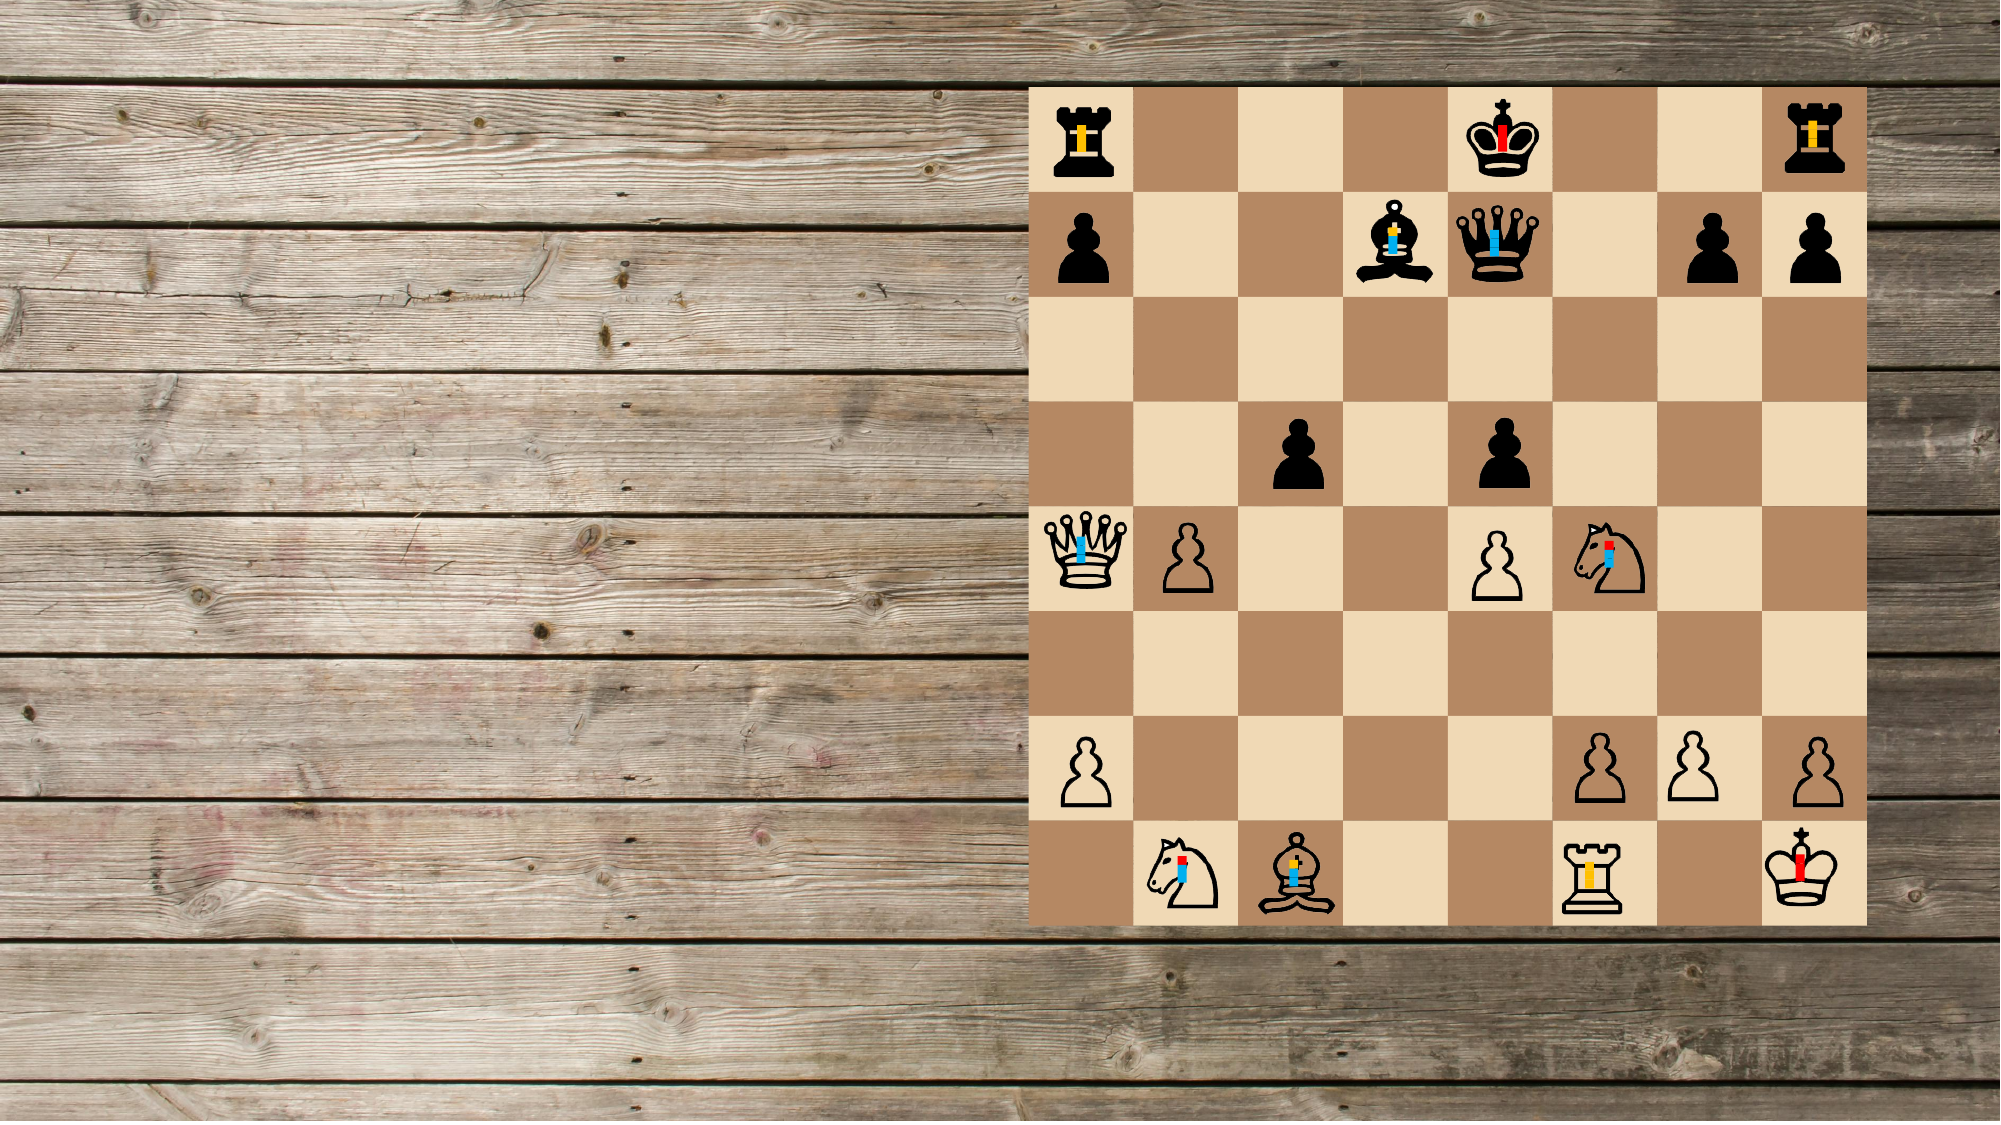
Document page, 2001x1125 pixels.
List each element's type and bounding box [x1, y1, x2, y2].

picture [0, 0, 2000, 1122]
text_box [1028, 81, 1868, 928]
